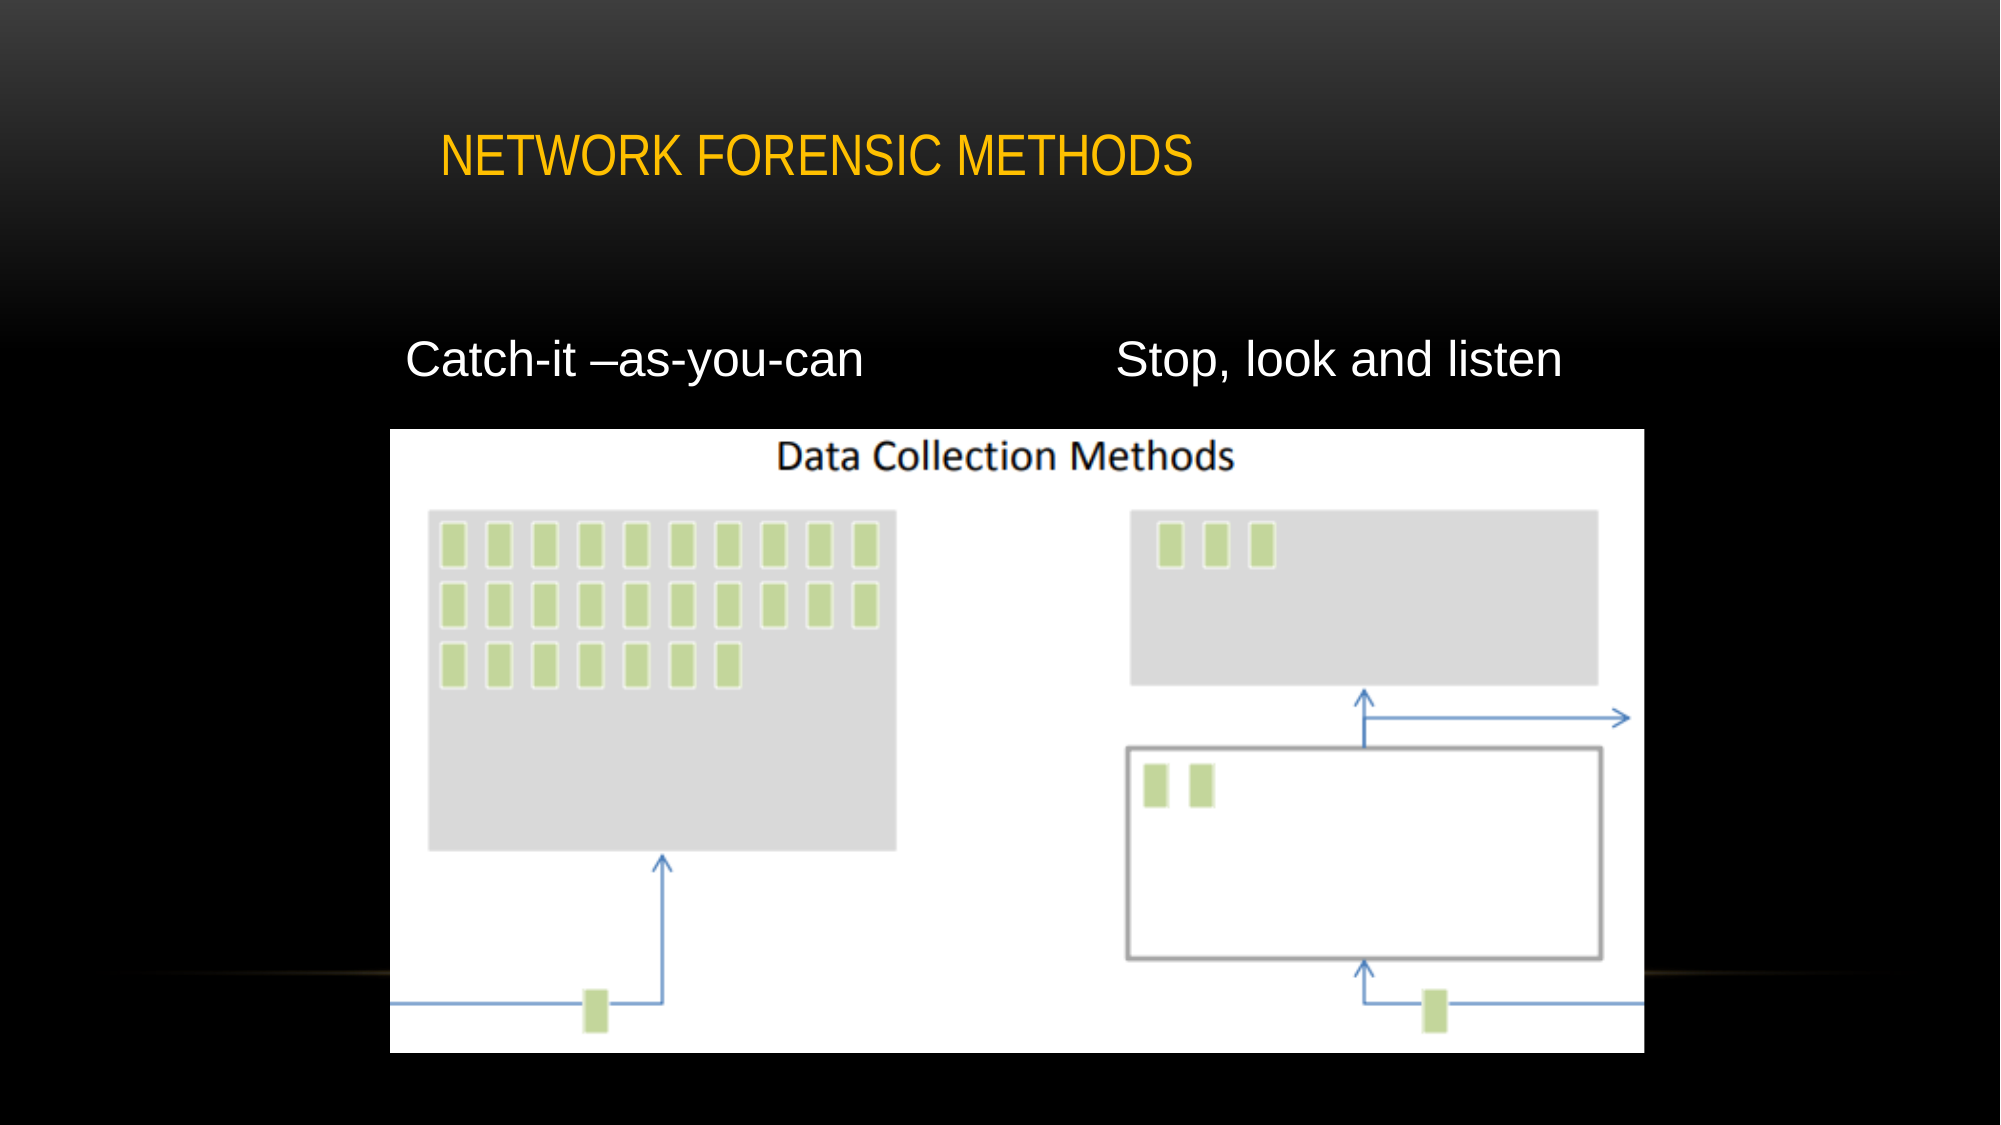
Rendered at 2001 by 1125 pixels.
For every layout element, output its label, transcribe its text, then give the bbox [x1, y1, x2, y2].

text_box Catch-it –as-you-can [402, 323, 869, 386]
text_box Stop, look and listen [1113, 323, 1568, 386]
picture [0, 0, 2000, 1125]
text_box [390, 429, 1645, 1053]
title Network Forensic Methods [438, 0, 1341, 188]
